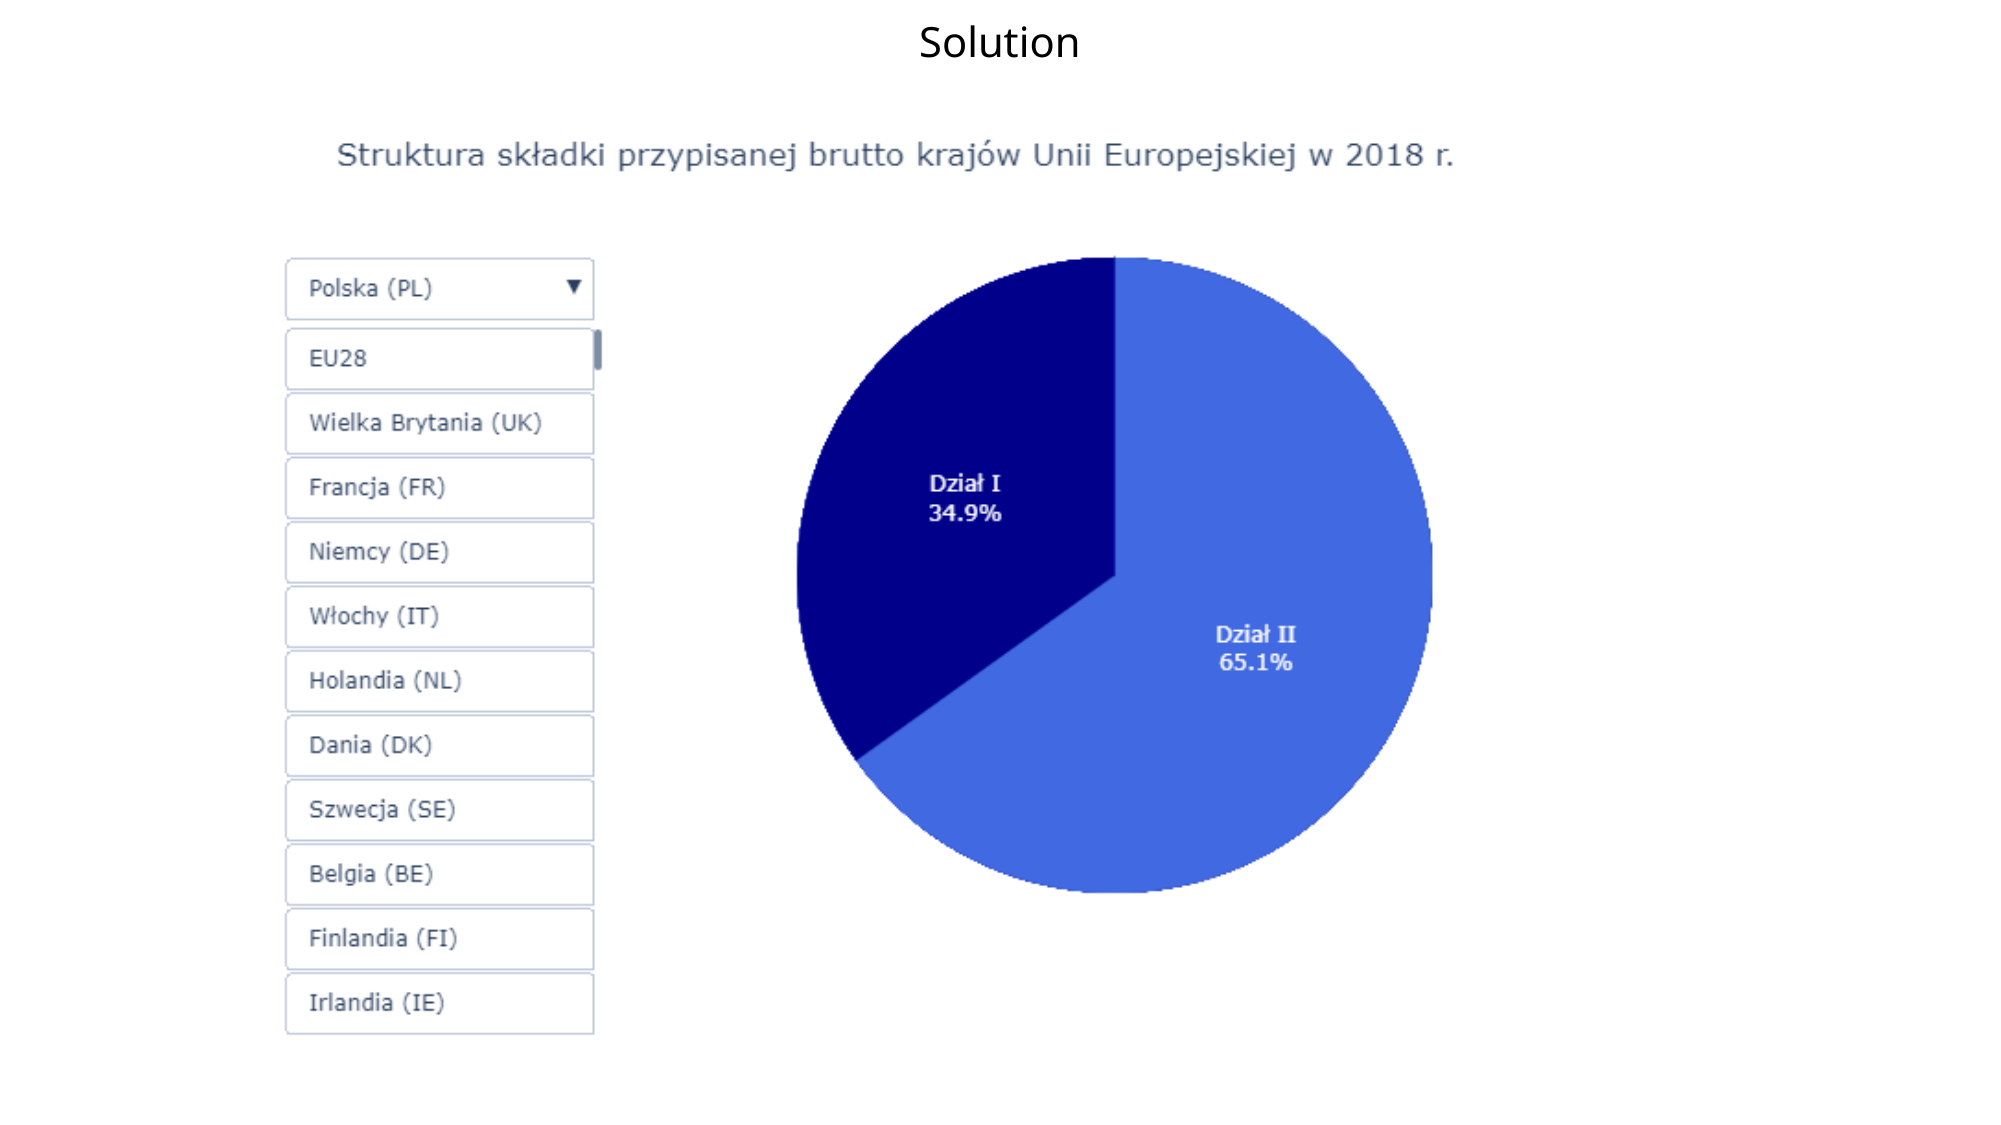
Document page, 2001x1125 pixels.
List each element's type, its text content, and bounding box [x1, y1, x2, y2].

picture [267, 74, 1733, 1037]
title Solution [0, 0, 2000, 75]
